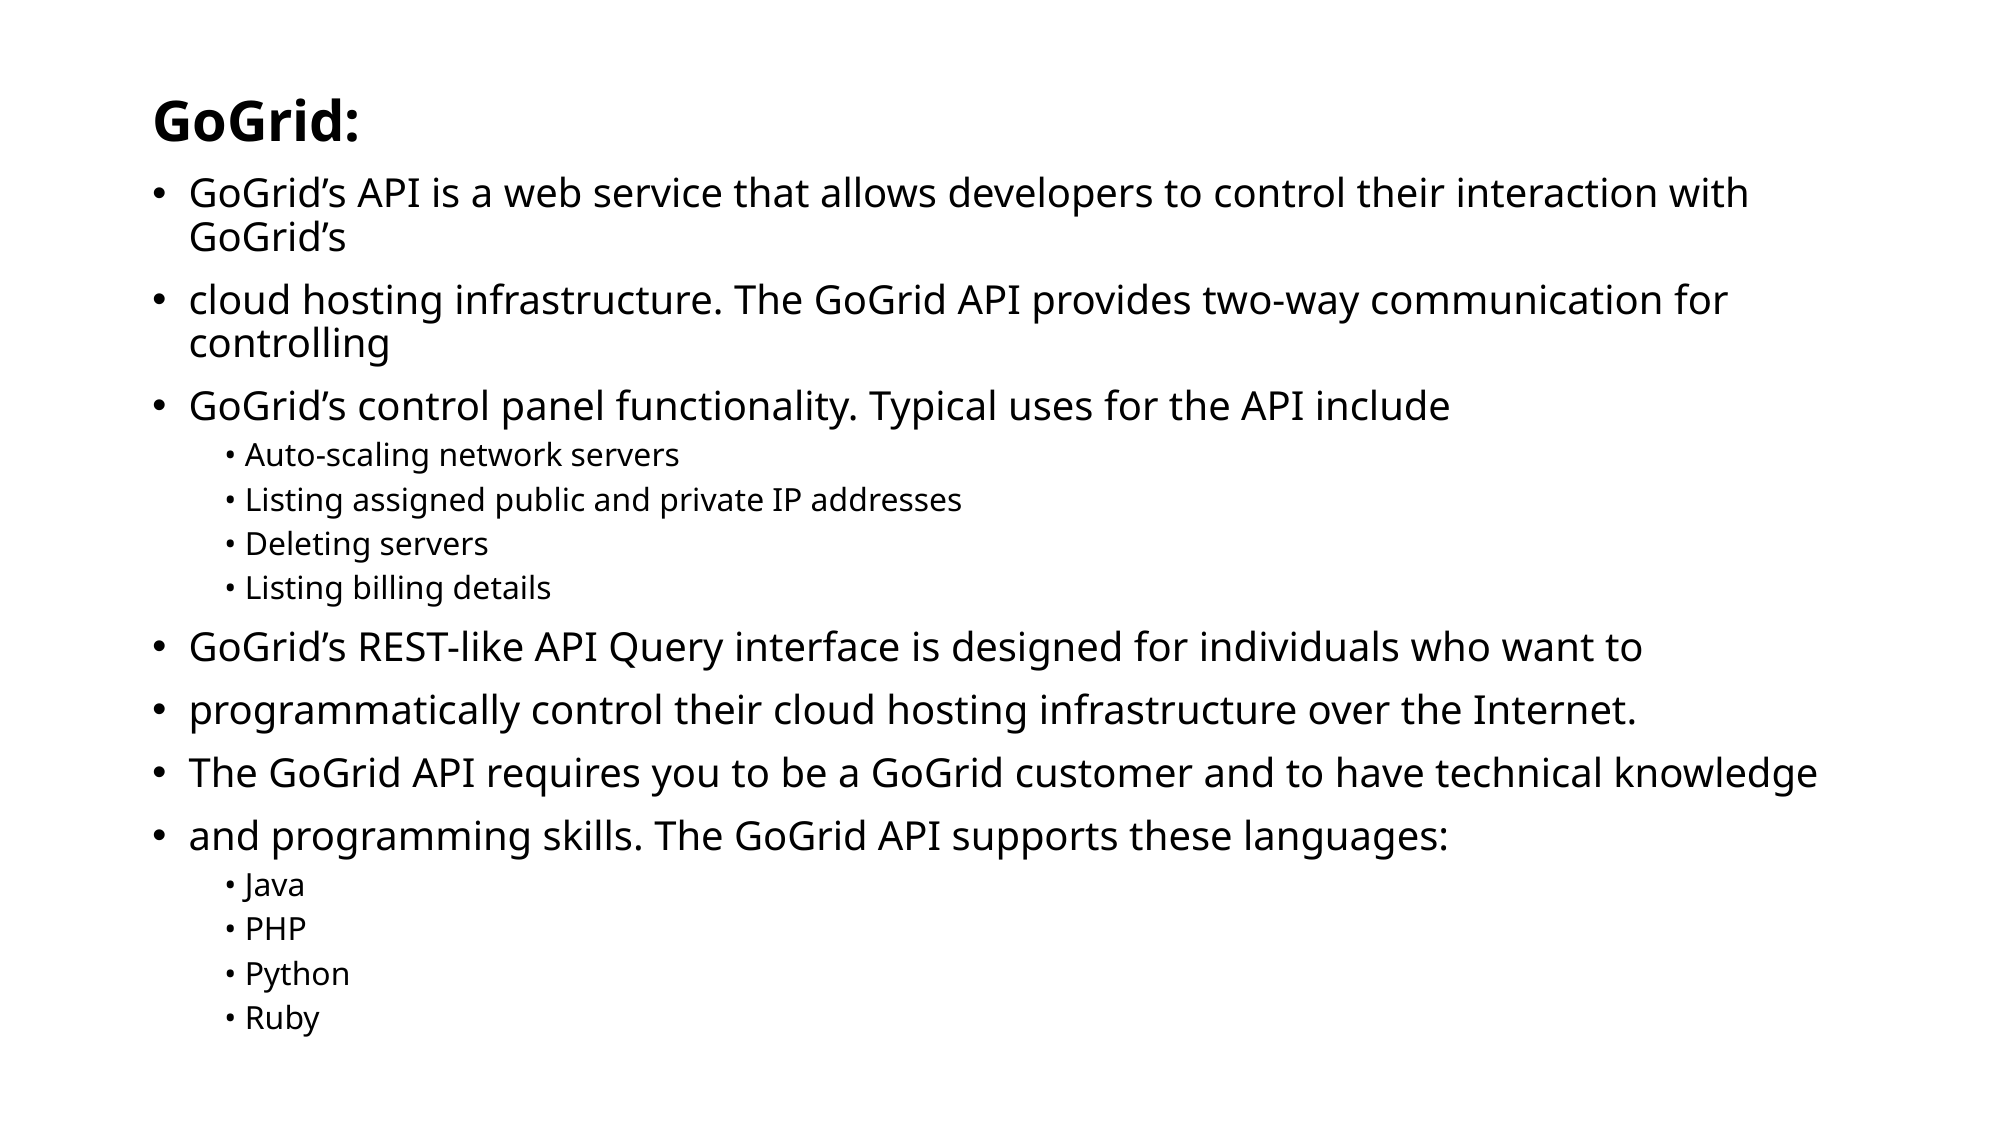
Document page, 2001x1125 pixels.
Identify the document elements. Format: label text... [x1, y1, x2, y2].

list GoGrid: GoGrid’s API is a web service that allows developers to control their interaction with GoGrid’s cloud hosting infrastructure. The GoGrid API provides two-way communication for controlling GoGrid’s control panel functionality. Typical uses for the API include • Auto-scaling network servers • Listing assigned public and private IP addresses • Deleting servers • Listing billing details GoGrid’s REST-like API Query interface is designed for individuals who want to programmatically control their cloud hosting infrastructure over the Internet. The GoGrid API requires you to be a GoGrid customer and to have technical knowledge and programming skills. The GoGrid API supports these languages: • Java • PHP • Python • Ruby [137, 85, 1863, 1050]
